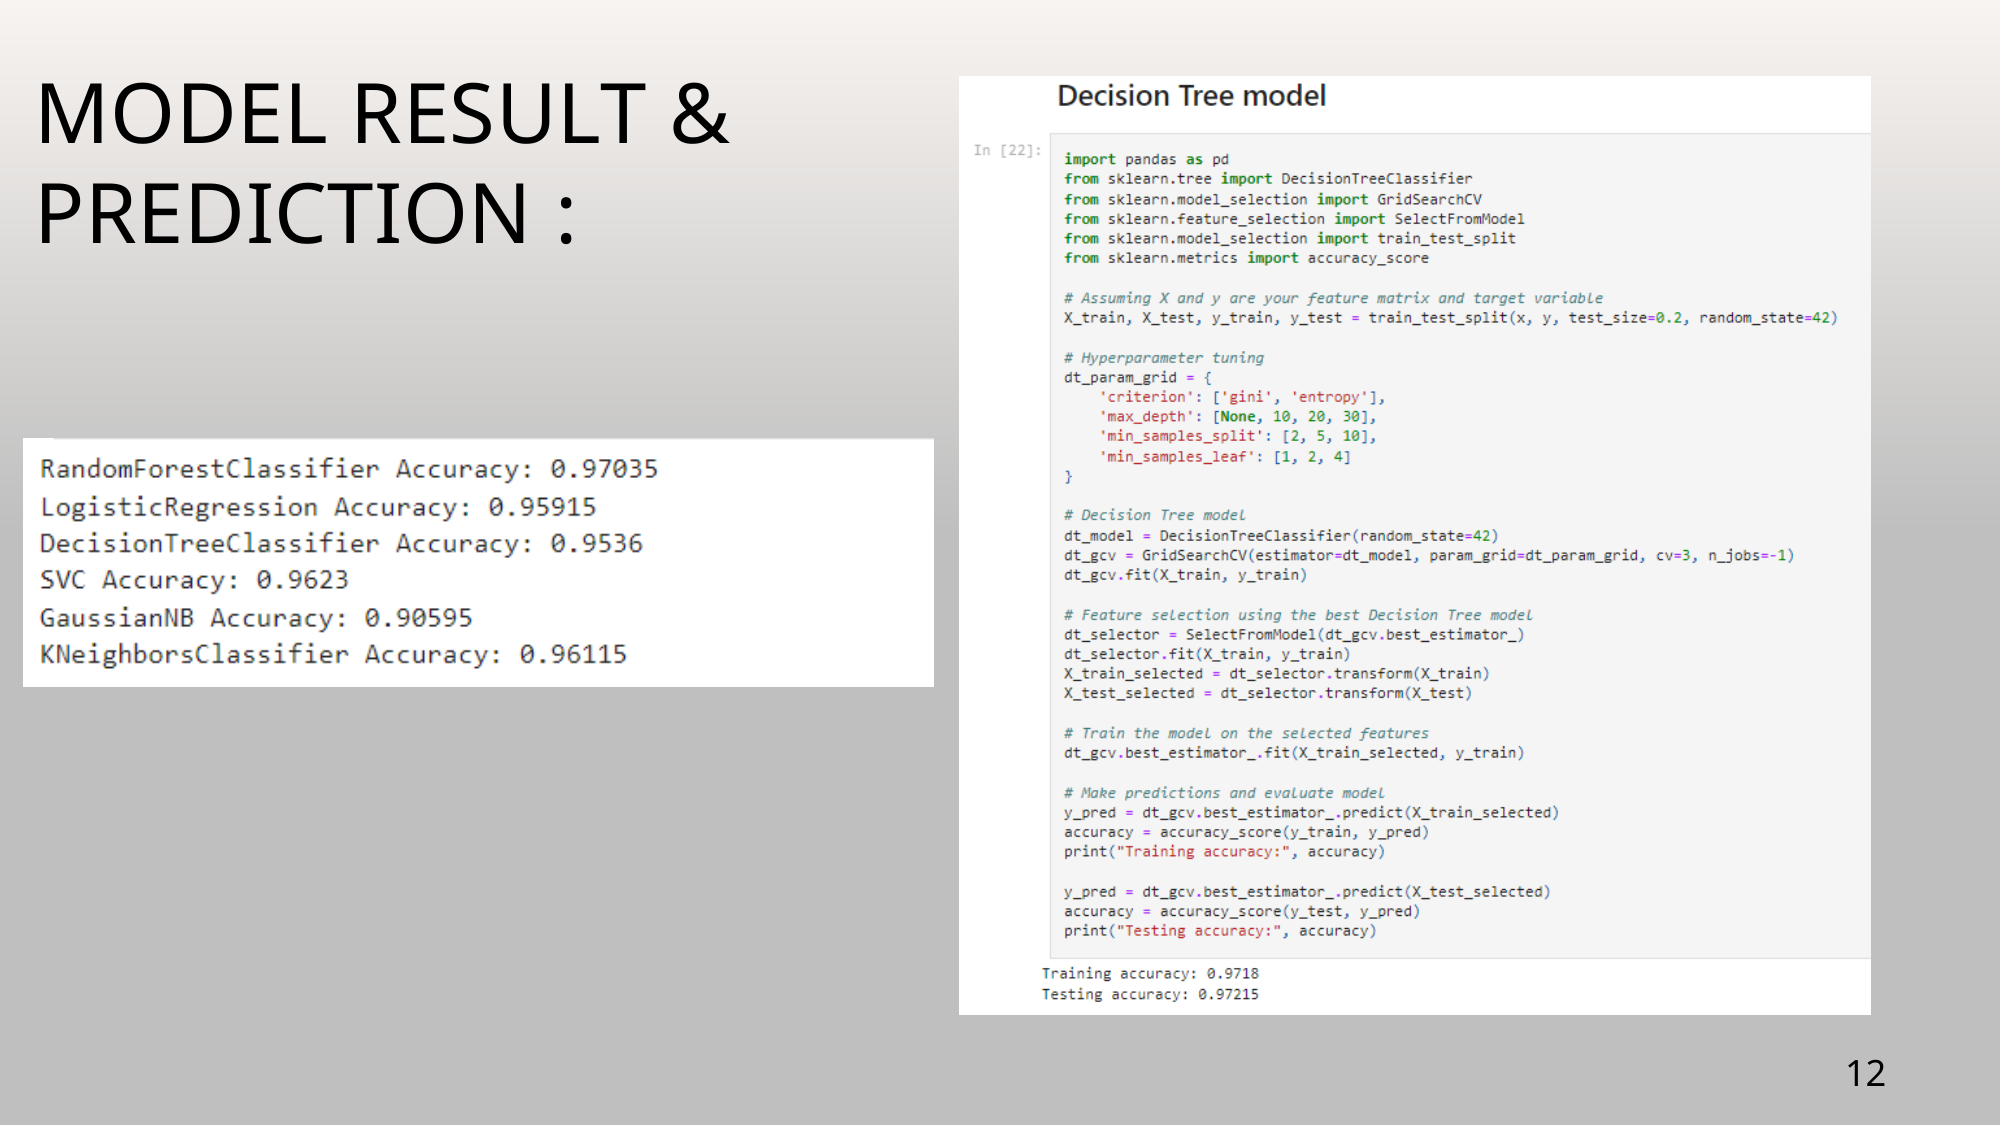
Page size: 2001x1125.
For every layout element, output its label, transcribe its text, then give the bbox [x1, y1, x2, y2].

slide_number 12 [1791, 1042, 1902, 1103]
picture [23, 438, 934, 687]
title Model Result & Prediction : [19, 52, 758, 300]
picture [959, 76, 1871, 1015]
